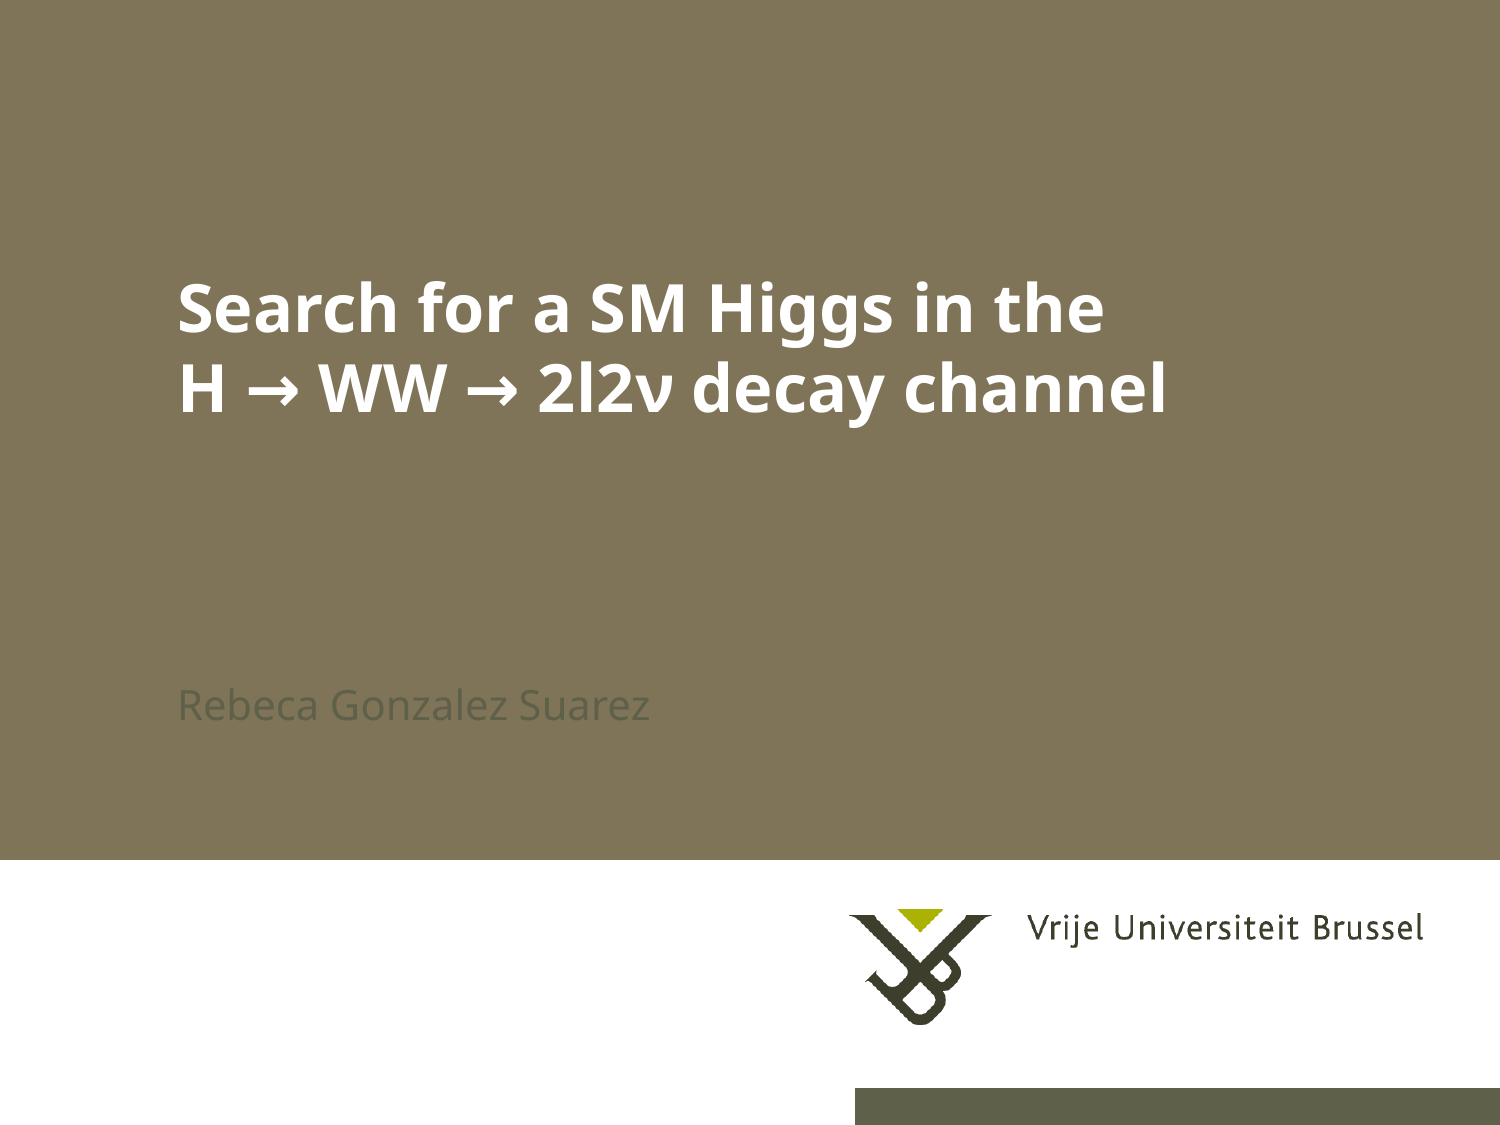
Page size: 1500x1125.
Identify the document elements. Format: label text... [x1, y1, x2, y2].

subtitle Rebeca Gonzalez Suarez [176, 678, 1448, 776]
picture [849, 909, 1423, 1025]
title Search for a SM Higgs in the H → WW → 2l2ν decay channel [176, 265, 1453, 610]
